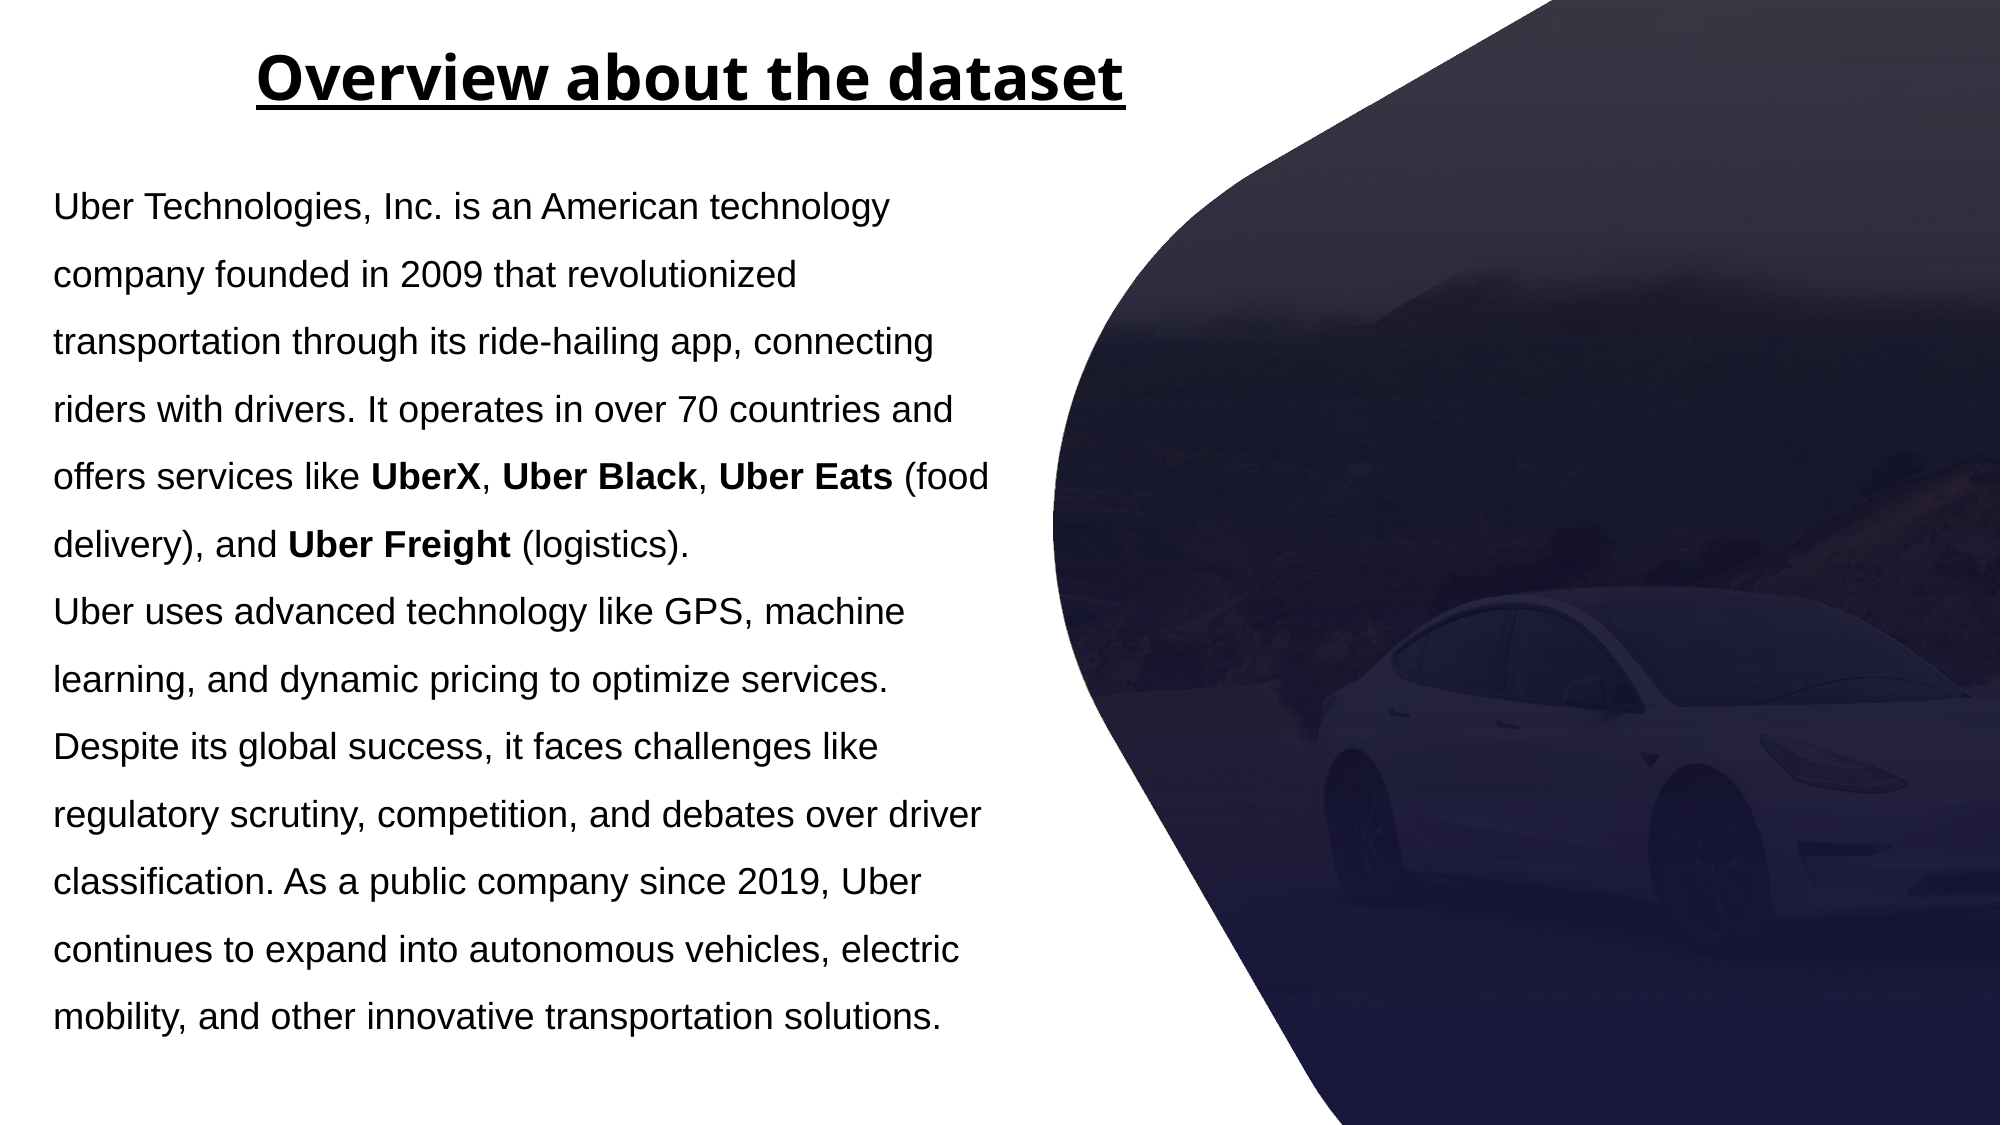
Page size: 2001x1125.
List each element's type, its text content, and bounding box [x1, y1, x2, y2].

text_box [7, 0, 804, 1093]
text_box Overview about the dataset [240, 30, 1053, 121]
text_box Uber Technologies, Inc. is an American technology company founded in 2009 that revolutionized transportation through its ride-hailing app, connecting riders with drivers. It operates in over 70 countries and offers services like UberX, Uber Black, Uber Eats (food delivery), and Uber Freight (logistics). Uber uses advanced technology like GPS, machine learning, and dynamic pricing to optimize services. Despite its global success, it faces challenges like regulatory scrutiny, competition, and debates over driver classification. As a public company since 2019, Uber continues to expand into autonomous vehicles, electric mobility, and other innovative transportation solutions. [38, 152, 1023, 1045]
picture [1053, 0, 2000, 1125]
